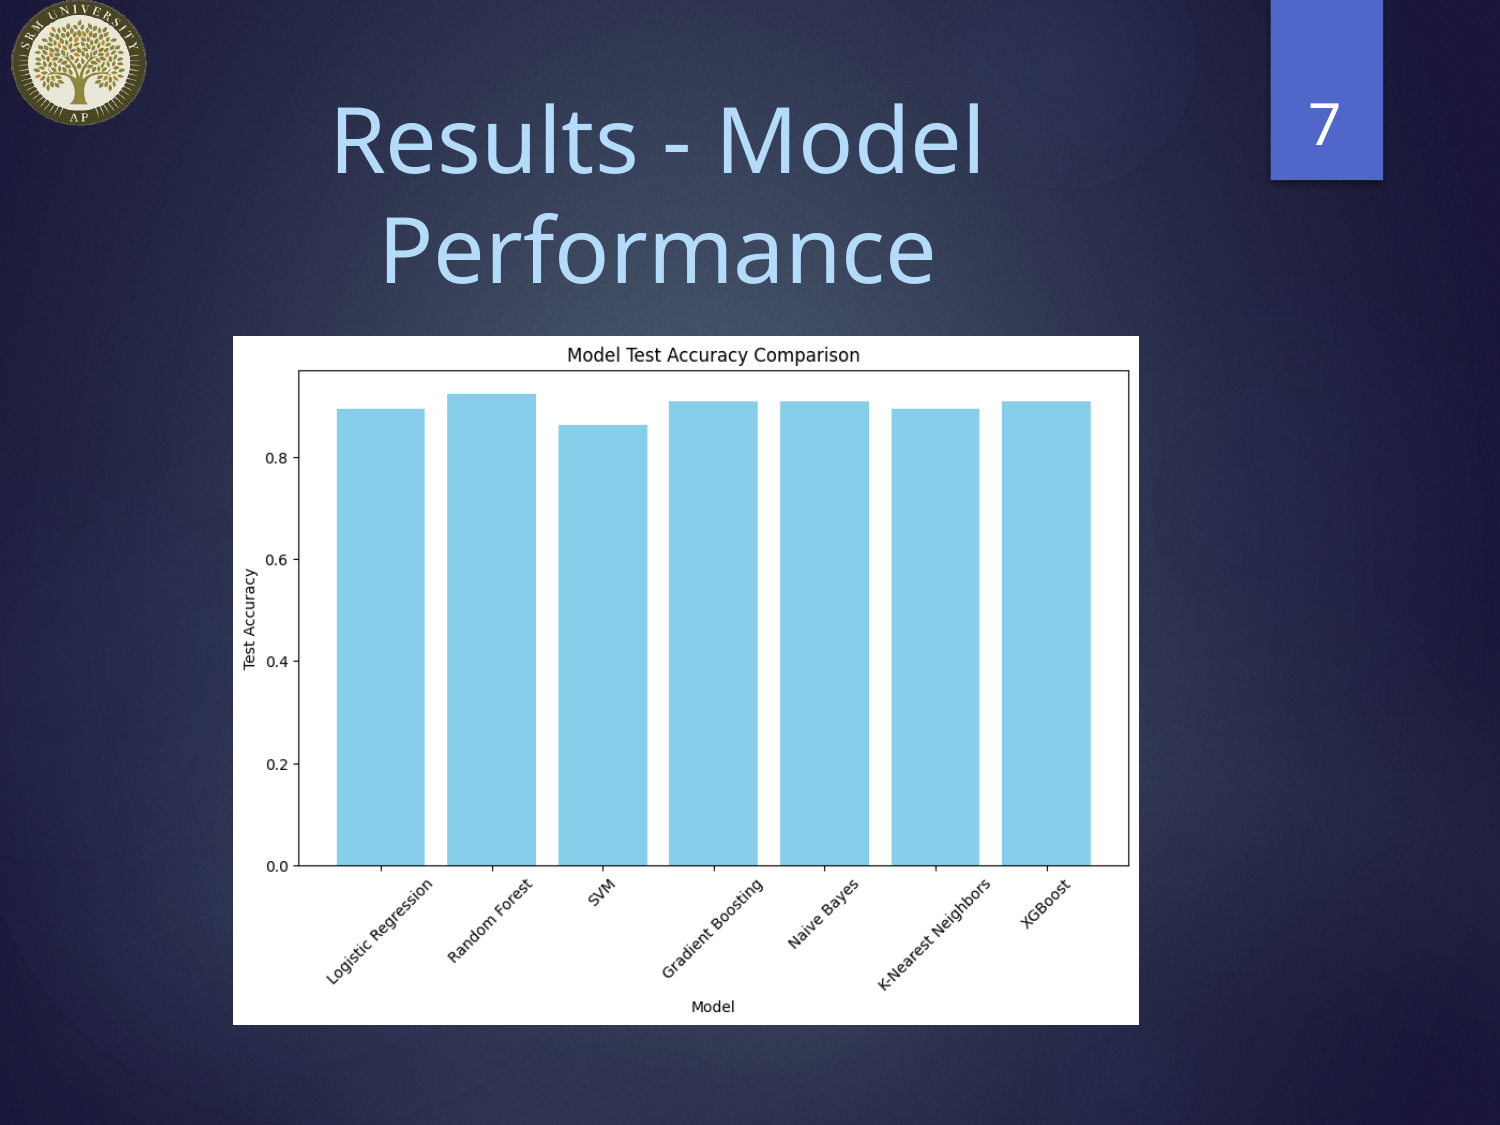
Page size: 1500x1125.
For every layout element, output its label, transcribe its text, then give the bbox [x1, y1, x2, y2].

picture [11, 0, 147, 127]
title Results - Model Performance [79, 74, 1237, 304]
slide_number 7 [1273, 48, 1378, 175]
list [233, 336, 1140, 1026]
